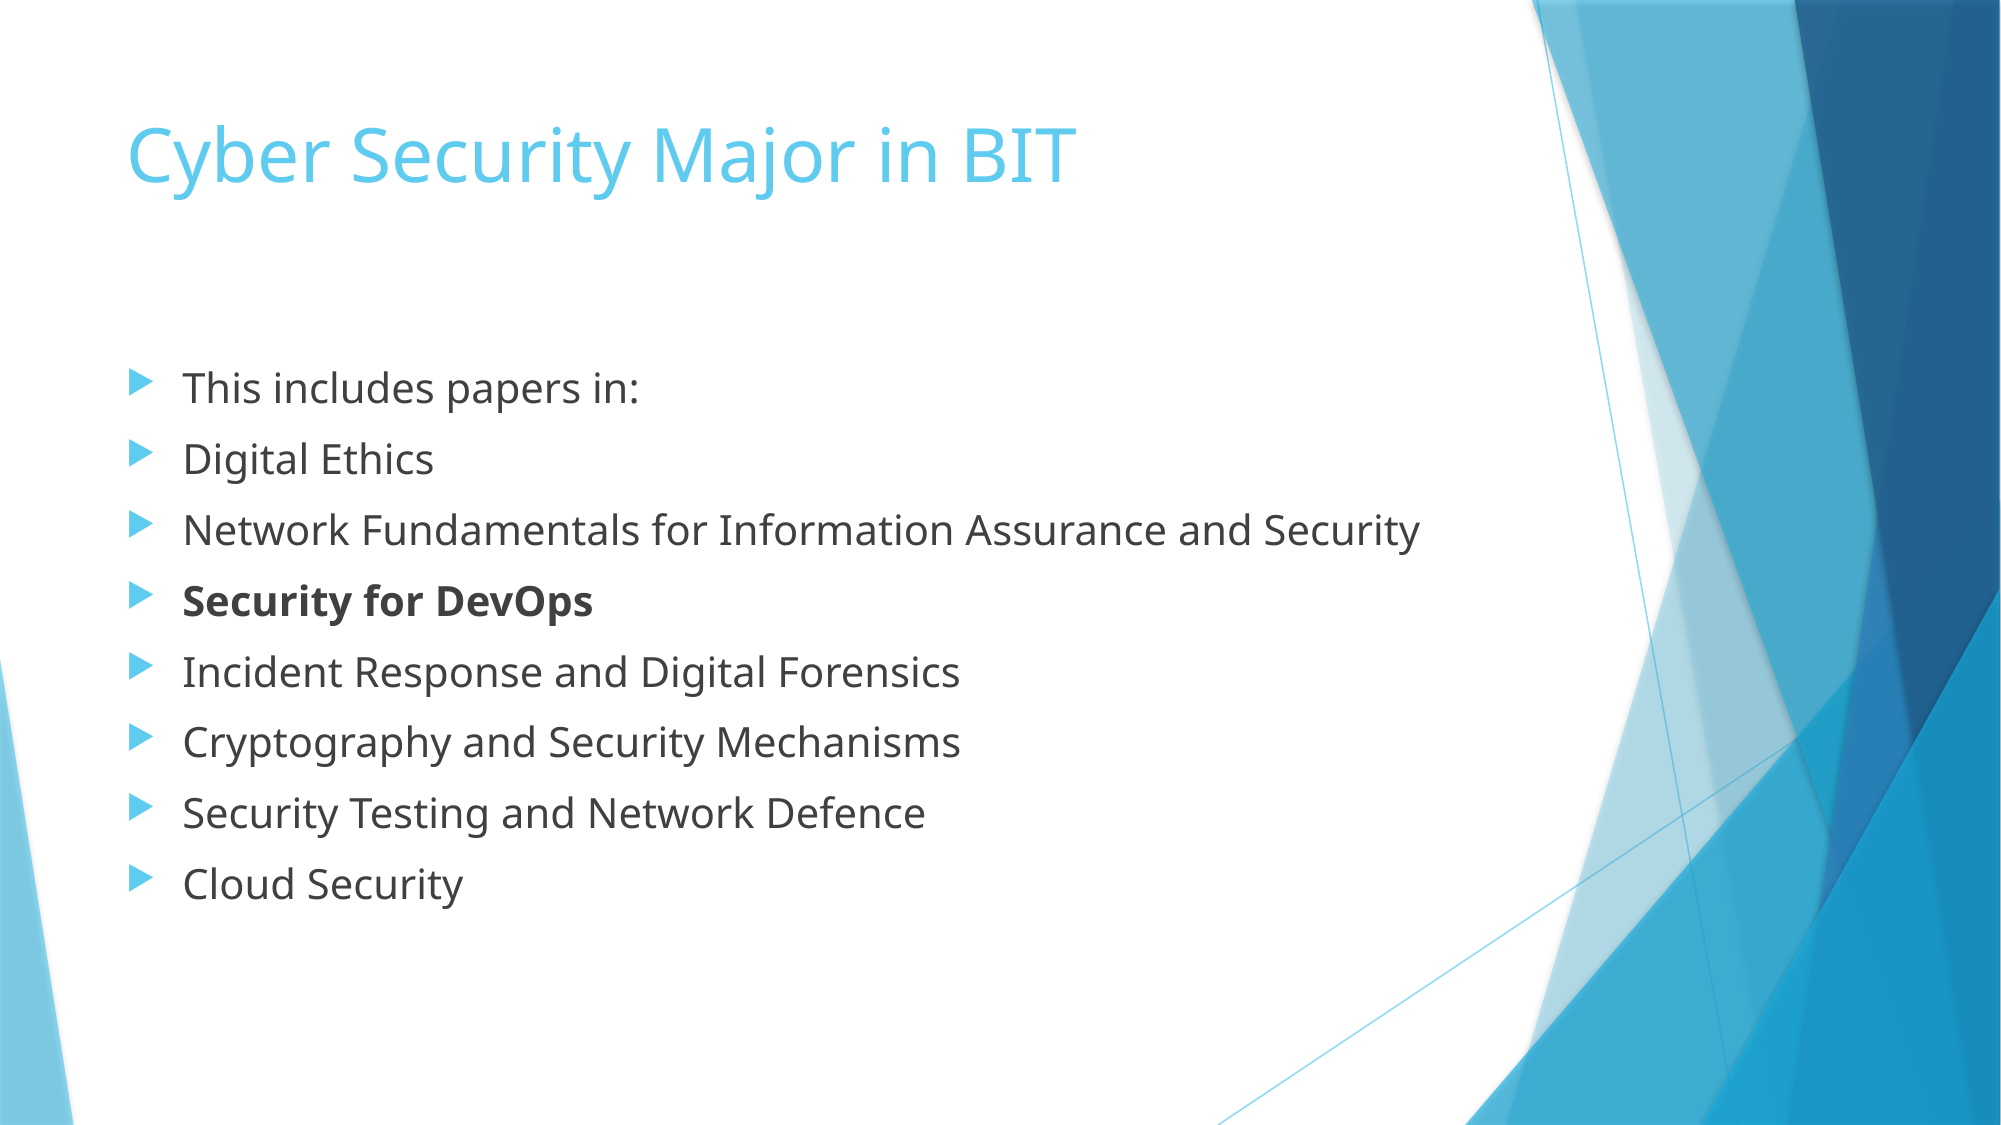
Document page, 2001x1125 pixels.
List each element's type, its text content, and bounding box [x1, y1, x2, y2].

title Cyber Security Major in BIT [111, 99, 1522, 317]
list This includes papers in: Digital Ethics Network Fundamentals for Information Assurance and Security Security for DevOps Incident Response and Digital Forensics Cryptography and Security Mechanisms Security Testing and Network Defence Cloud Security [111, 354, 1522, 992]
